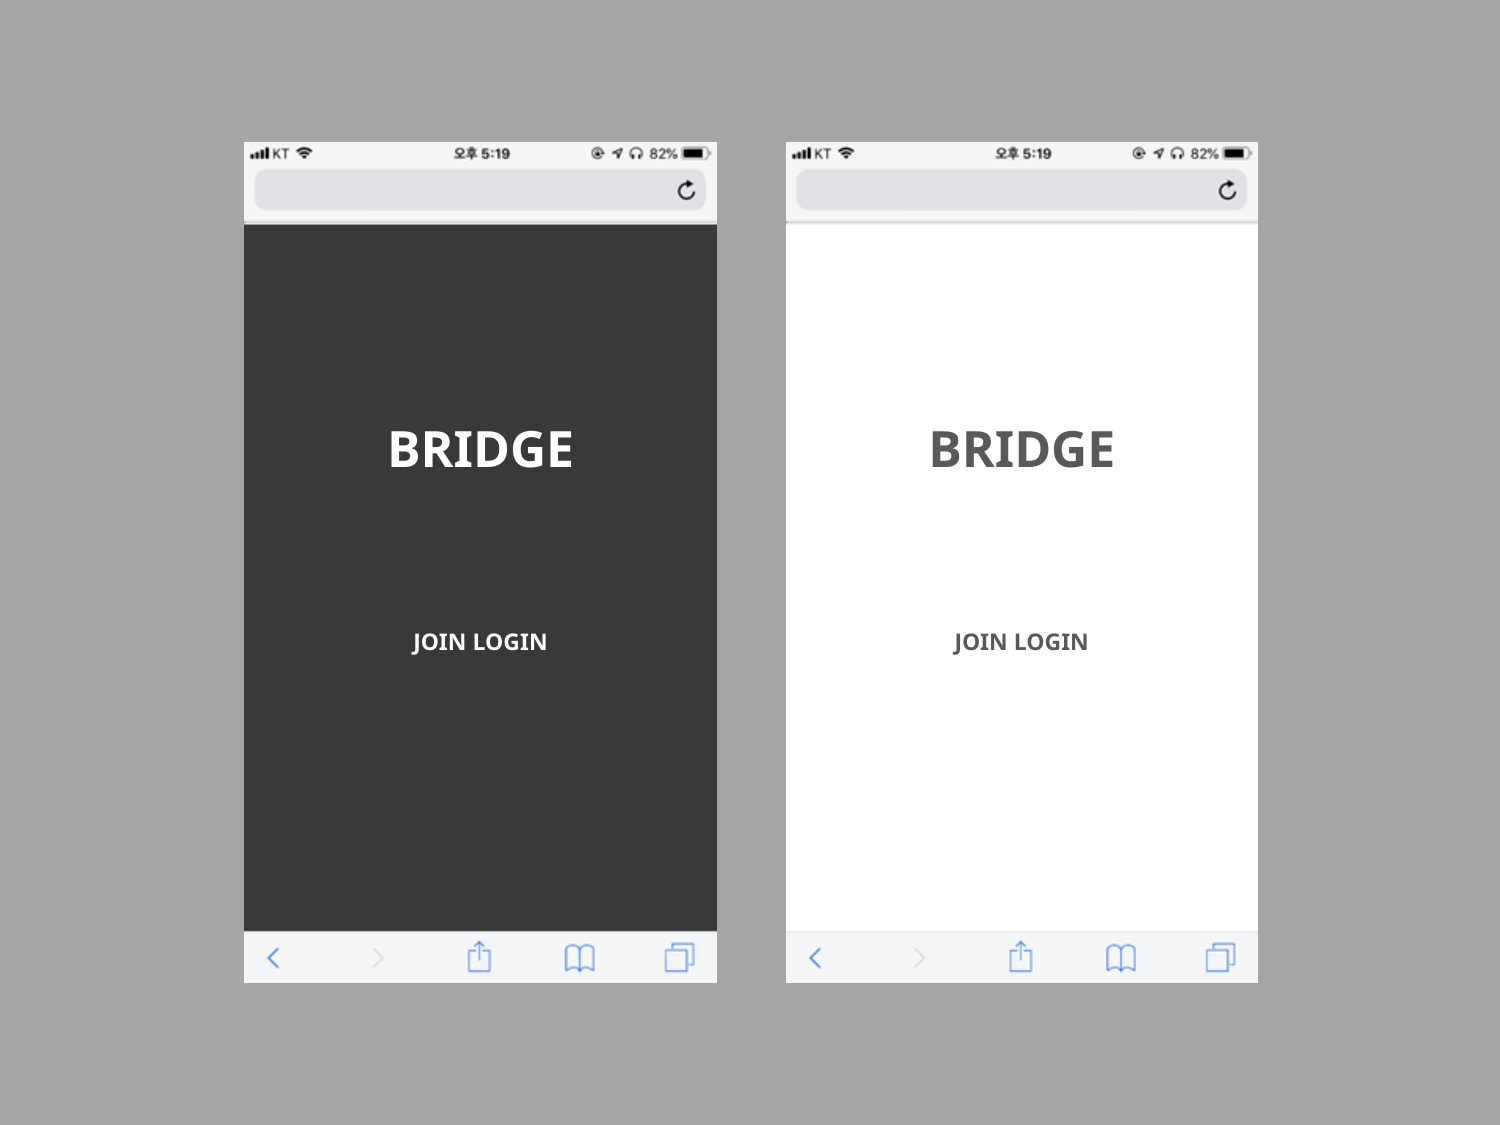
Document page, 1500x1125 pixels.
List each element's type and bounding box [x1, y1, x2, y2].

picture [244, 141, 717, 984]
picture [785, 141, 1259, 984]
